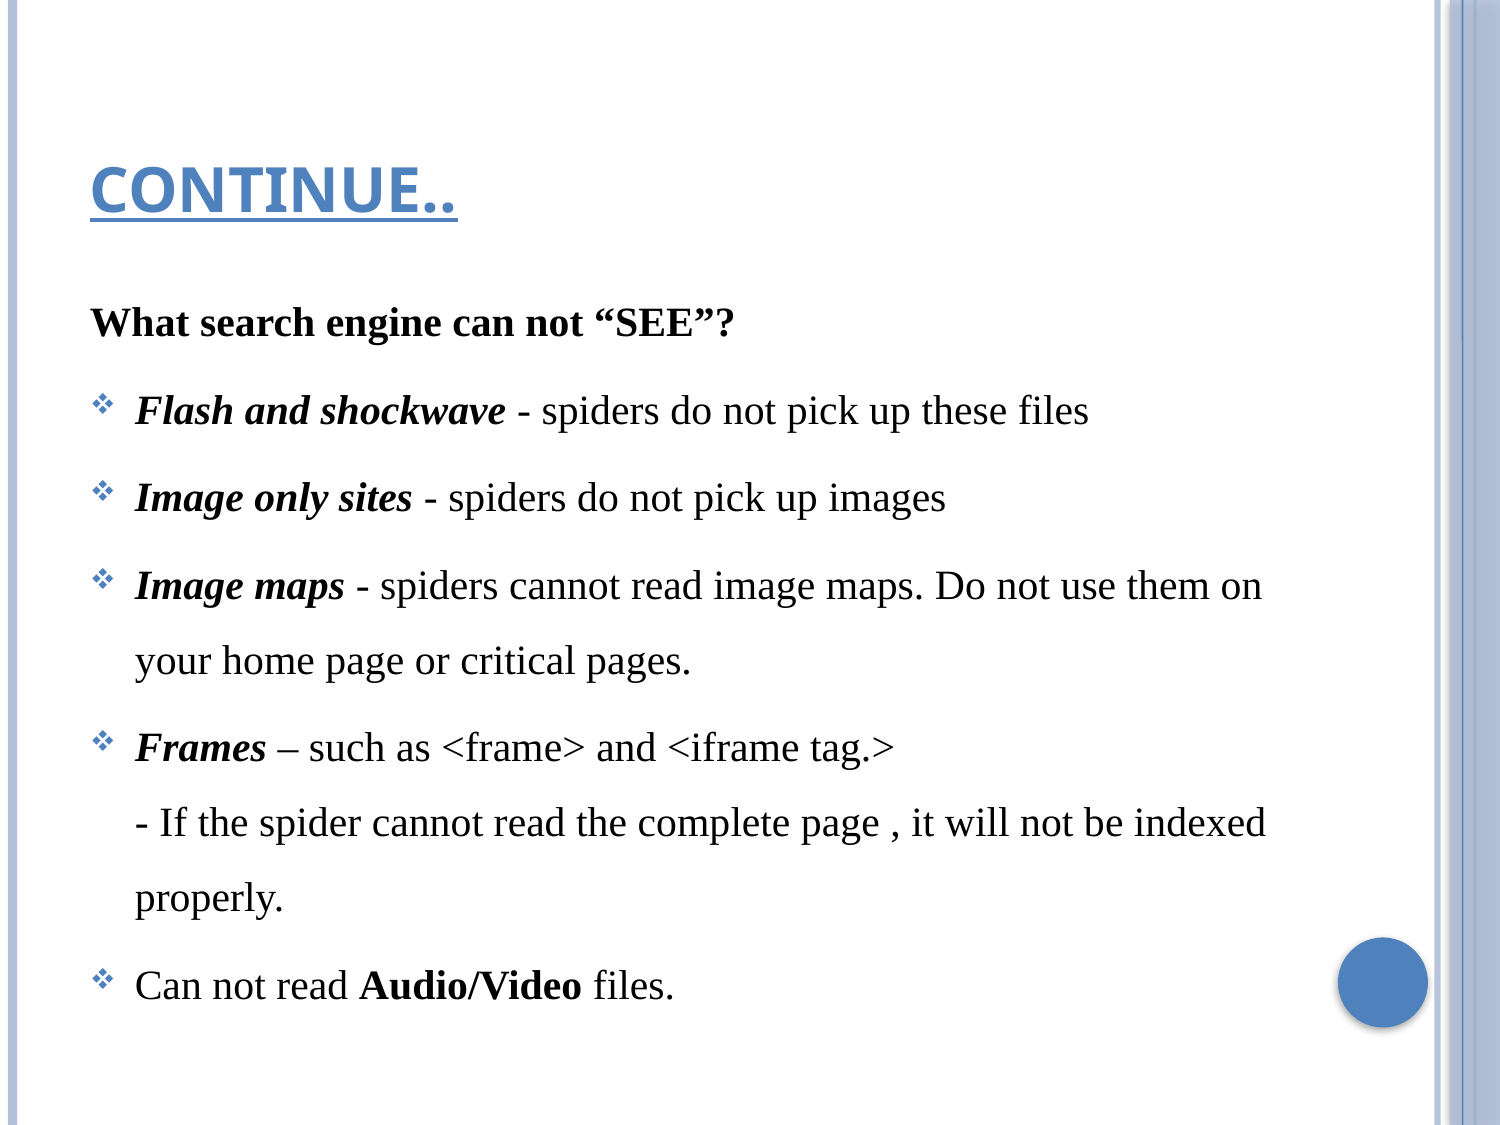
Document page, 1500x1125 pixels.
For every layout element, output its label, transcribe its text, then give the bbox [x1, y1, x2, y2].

list What search engine can not “SEE”? Flash and shockwave - spiders do not pick up these files Image only sites - spiders do not pick up images Image maps - spiders cannot read image maps. Do not use them on your home page or critical pages. Frames – such as <frame> and <iframe tag.> - If the spider cannot read the complete page , it will not be indexed properly. Can not read Audio/Video files. [75, 262, 1300, 1062]
title Continue.. [75, 45, 1300, 233]
